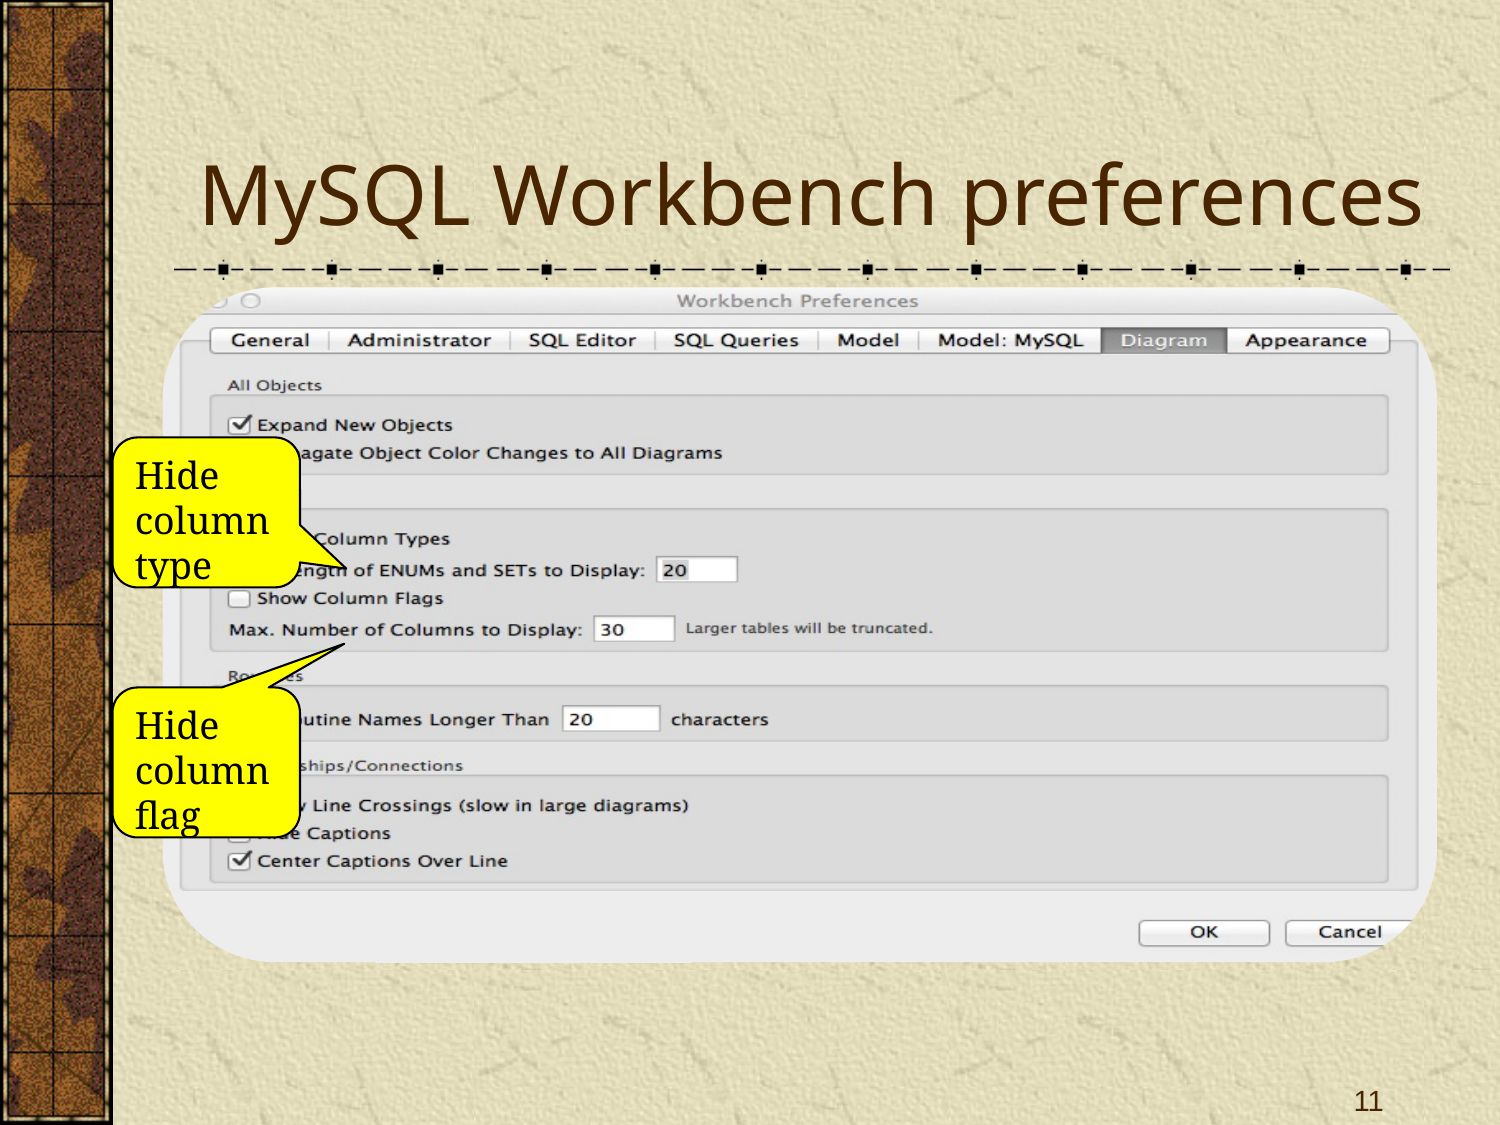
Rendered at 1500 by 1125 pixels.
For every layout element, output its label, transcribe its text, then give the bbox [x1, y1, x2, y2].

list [162, 287, 1438, 963]
slide_number 11 [1274, 1049, 1463, 1125]
title MySQL Workbench preferences [174, 62, 1451, 251]
text_box Hide column flag [112, 687, 157, 838]
text_box Hide column type [112, 437, 157, 588]
picture [0, 0, 1500, 1125]
